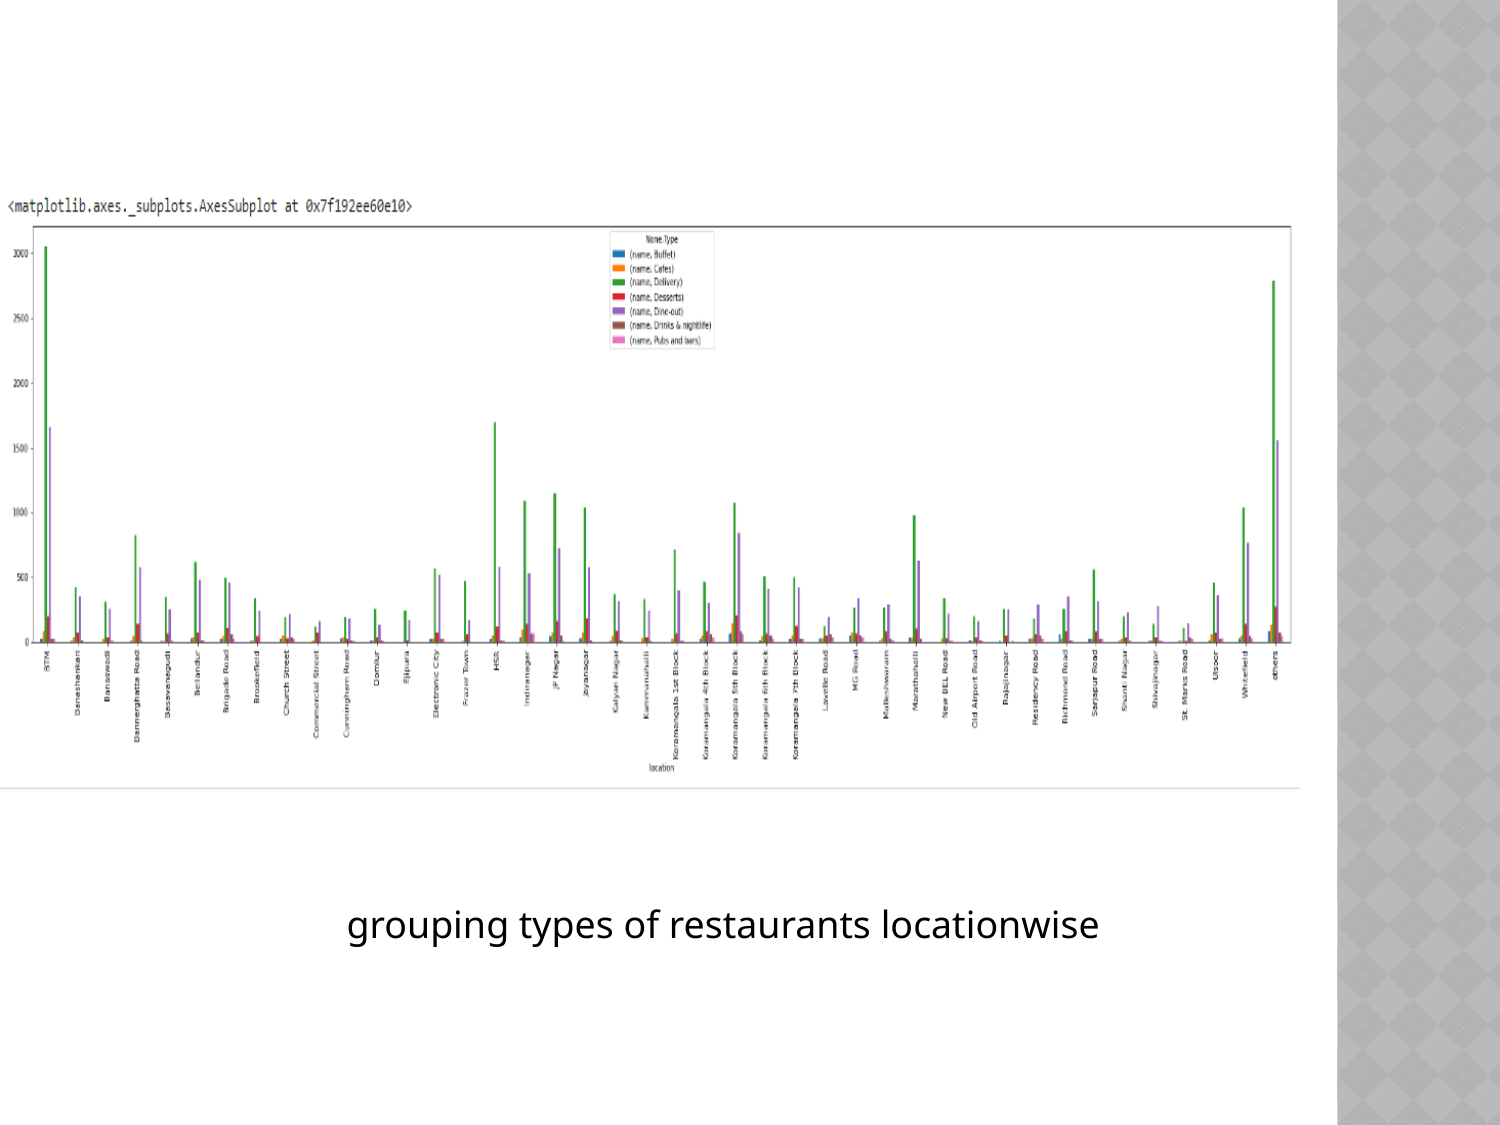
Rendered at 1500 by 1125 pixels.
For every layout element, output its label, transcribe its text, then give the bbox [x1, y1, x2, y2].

picture [0, 184, 1300, 795]
text_box grouping types of restaurants locationwise [331, 893, 1116, 953]
